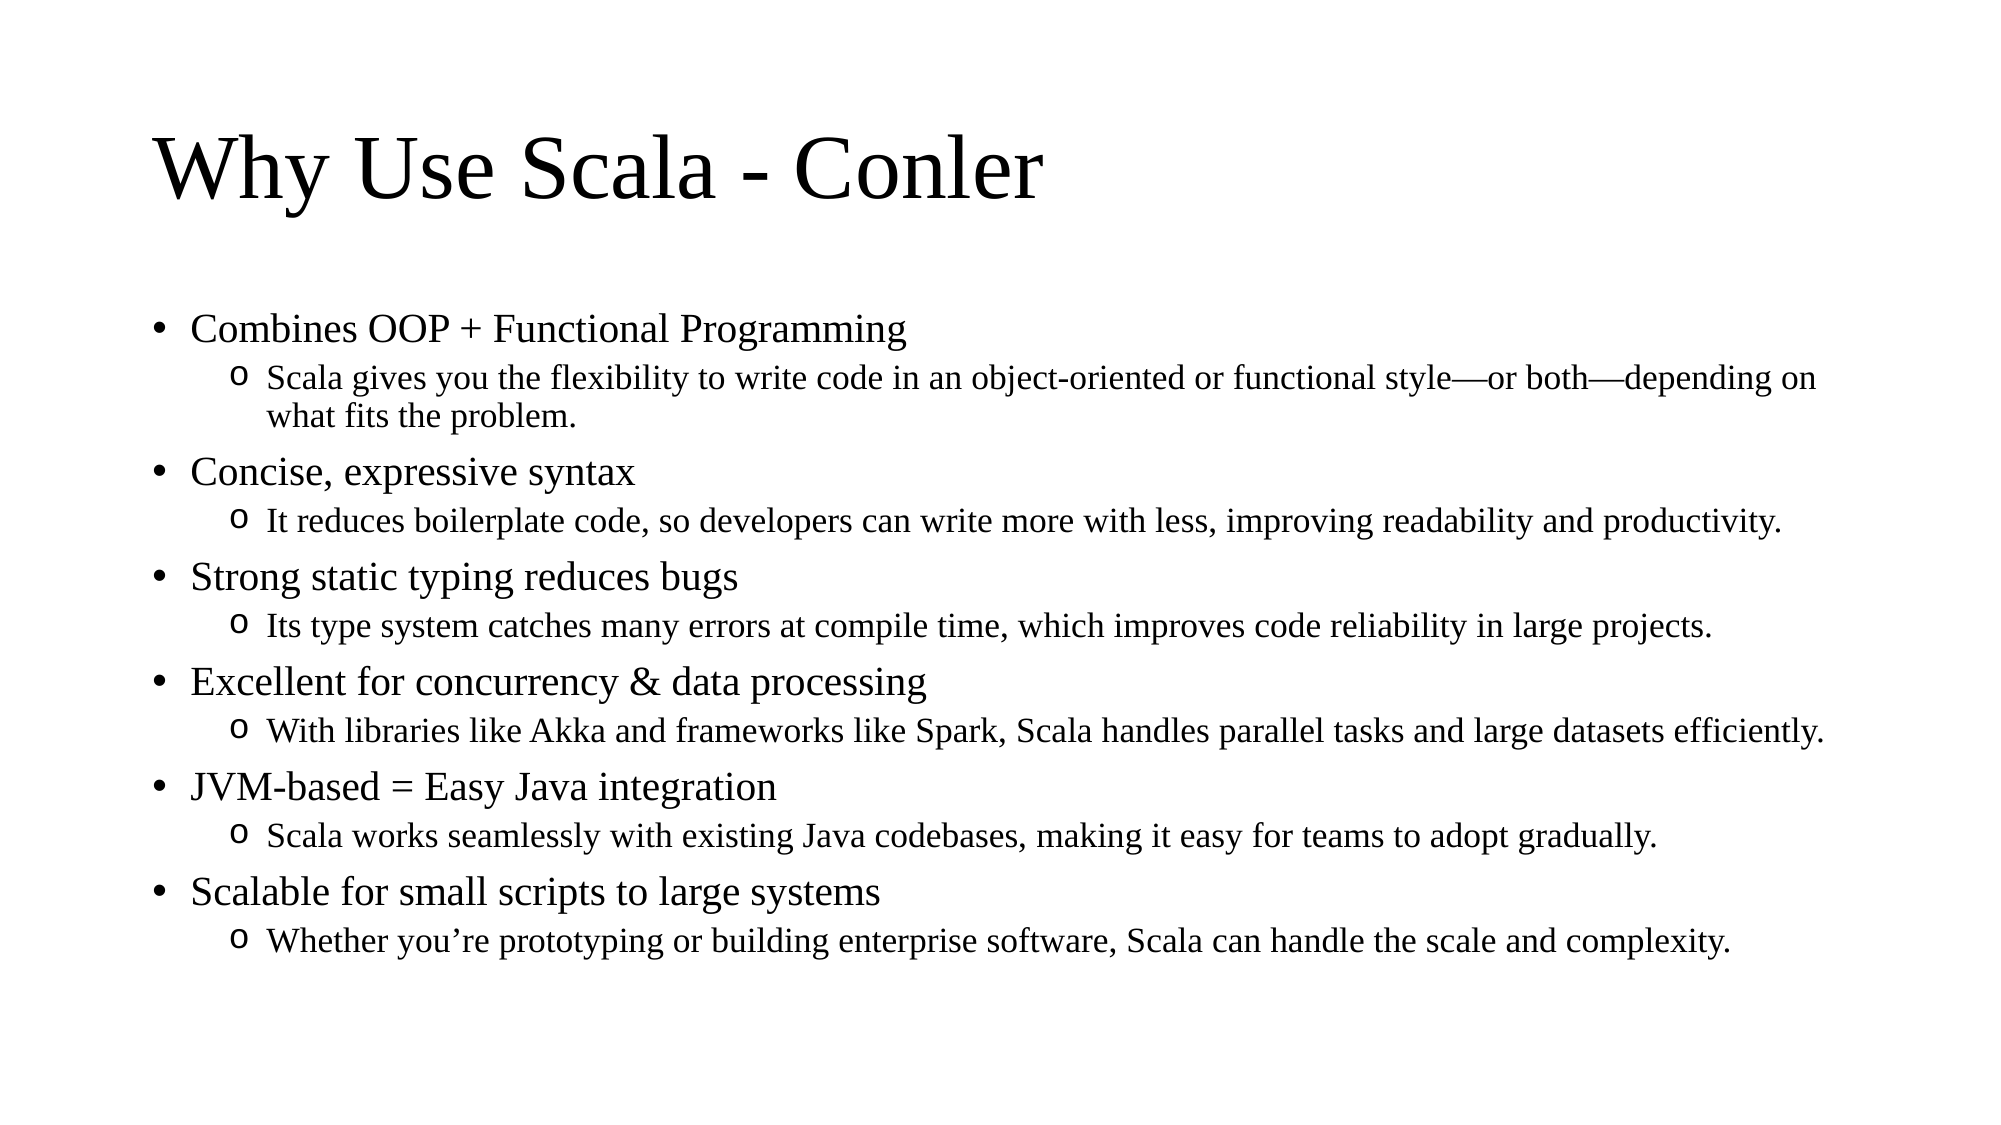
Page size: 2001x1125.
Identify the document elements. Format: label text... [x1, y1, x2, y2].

title Why Use Scala - Conler [137, 59, 1863, 278]
list Combines OOP + Functional Programming Scala gives you the flexibility to write code in an object-oriented or functional style—or both—depending on what fits the problem. Concise, expressive syntax It reduces boilerplate code, so developers can write more with less, improving readability and productivity. Strong static typing reduces bugs Its type system catches many errors at compile time, which improves code reliability in large projects. Excellent for concurrency & data processing With libraries like Akka and frameworks like Spark, Scala handles parallel tasks and large datasets efficiently. JVM-based = Easy Java integration Scala works seamlessly with existing Java codebases, making it easy for teams to adopt gradually. Scalable for small scripts to large systems Whether you’re prototyping or building enterprise software, Scala can handle the scale and complexity. [137, 299, 1863, 1014]
